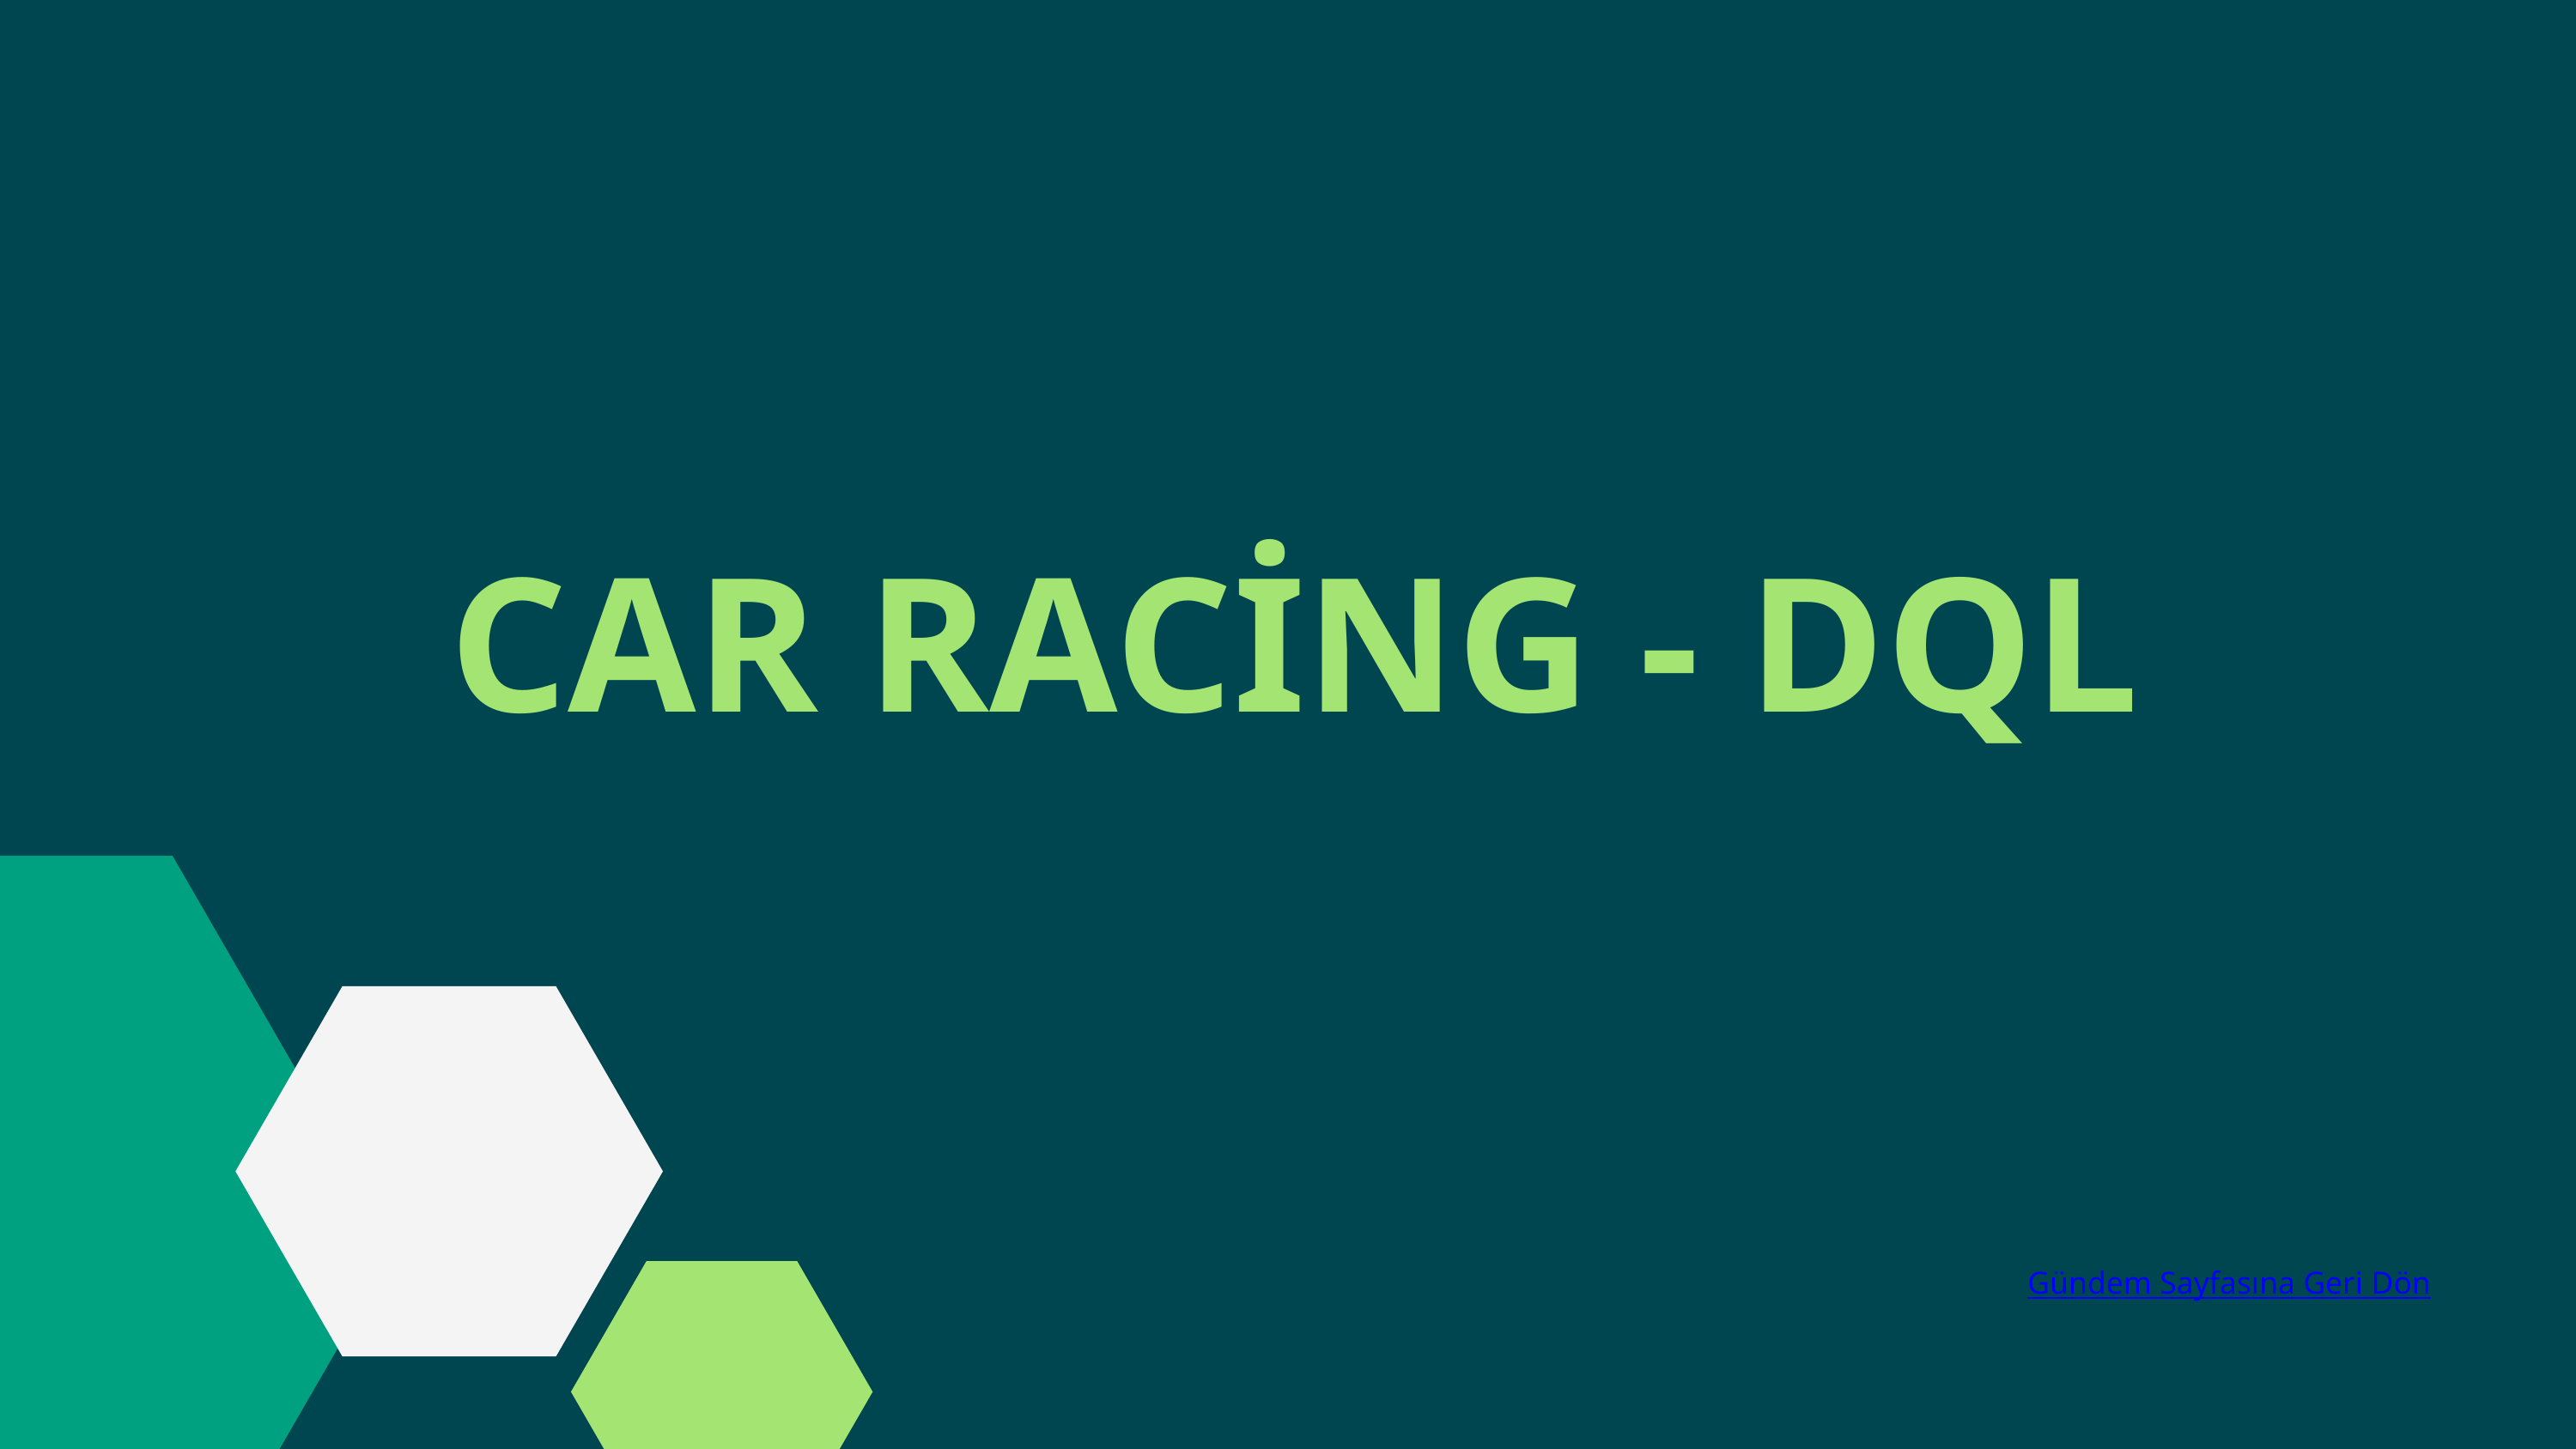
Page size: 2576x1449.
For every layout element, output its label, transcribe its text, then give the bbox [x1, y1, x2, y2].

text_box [0, 855, 398, 1449]
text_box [570, 1260, 873, 1449]
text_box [234, 985, 664, 1357]
text_box Gündem Sayfasına Geri Dön [1694, 1263, 2432, 1306]
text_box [448, 525, 2530, 876]
